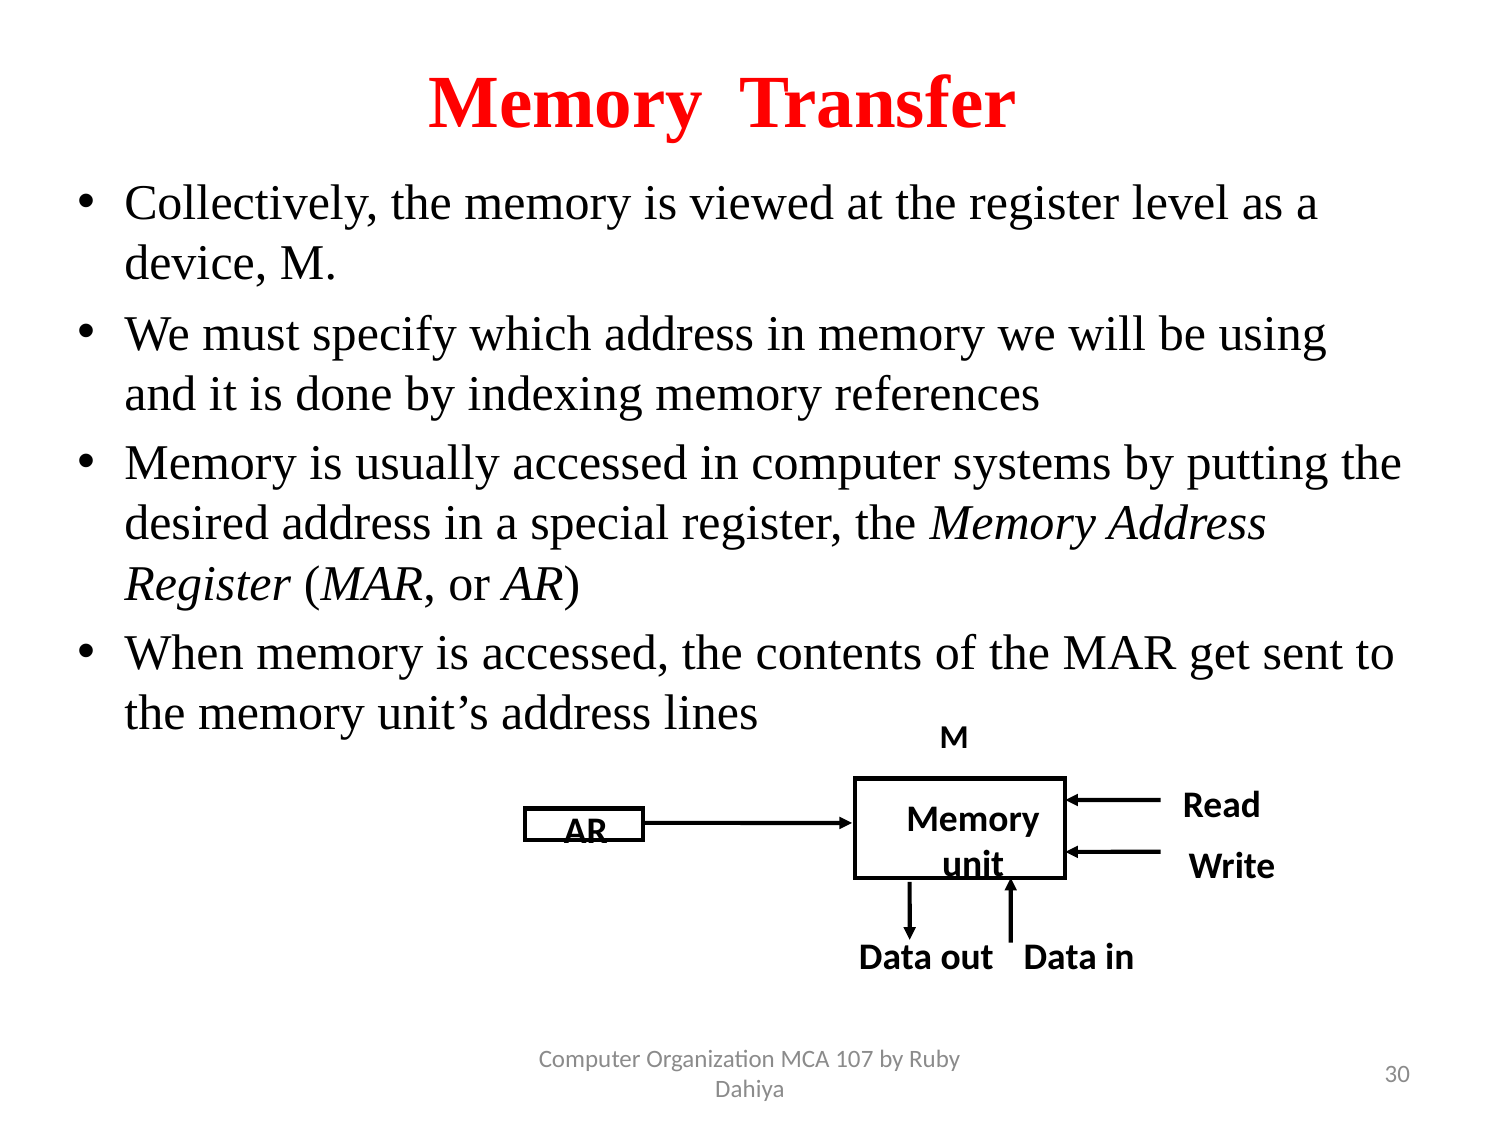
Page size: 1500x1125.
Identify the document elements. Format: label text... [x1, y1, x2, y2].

slide_number 30 [1074, 1042, 1425, 1103]
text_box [524, 774, 1287, 987]
list Collectively, the memory is viewed at the register level as a device, M. We must specify which address in memory we will be using and it is done by indexing memory references Memory is usually accessed in computer systems by putting the desired address in a special register, the Memory Address Register (MAR, or AR) When memory is accessed, the contents of the MAR get sent to the memory unit’s address lines [62, 162, 1425, 750]
footer Computer Organization MCA 107 by Ruby Dahiya [512, 1042, 988, 1103]
title Memory Transfer [0, 48, 1446, 245]
text_box M [924, 712, 984, 764]
